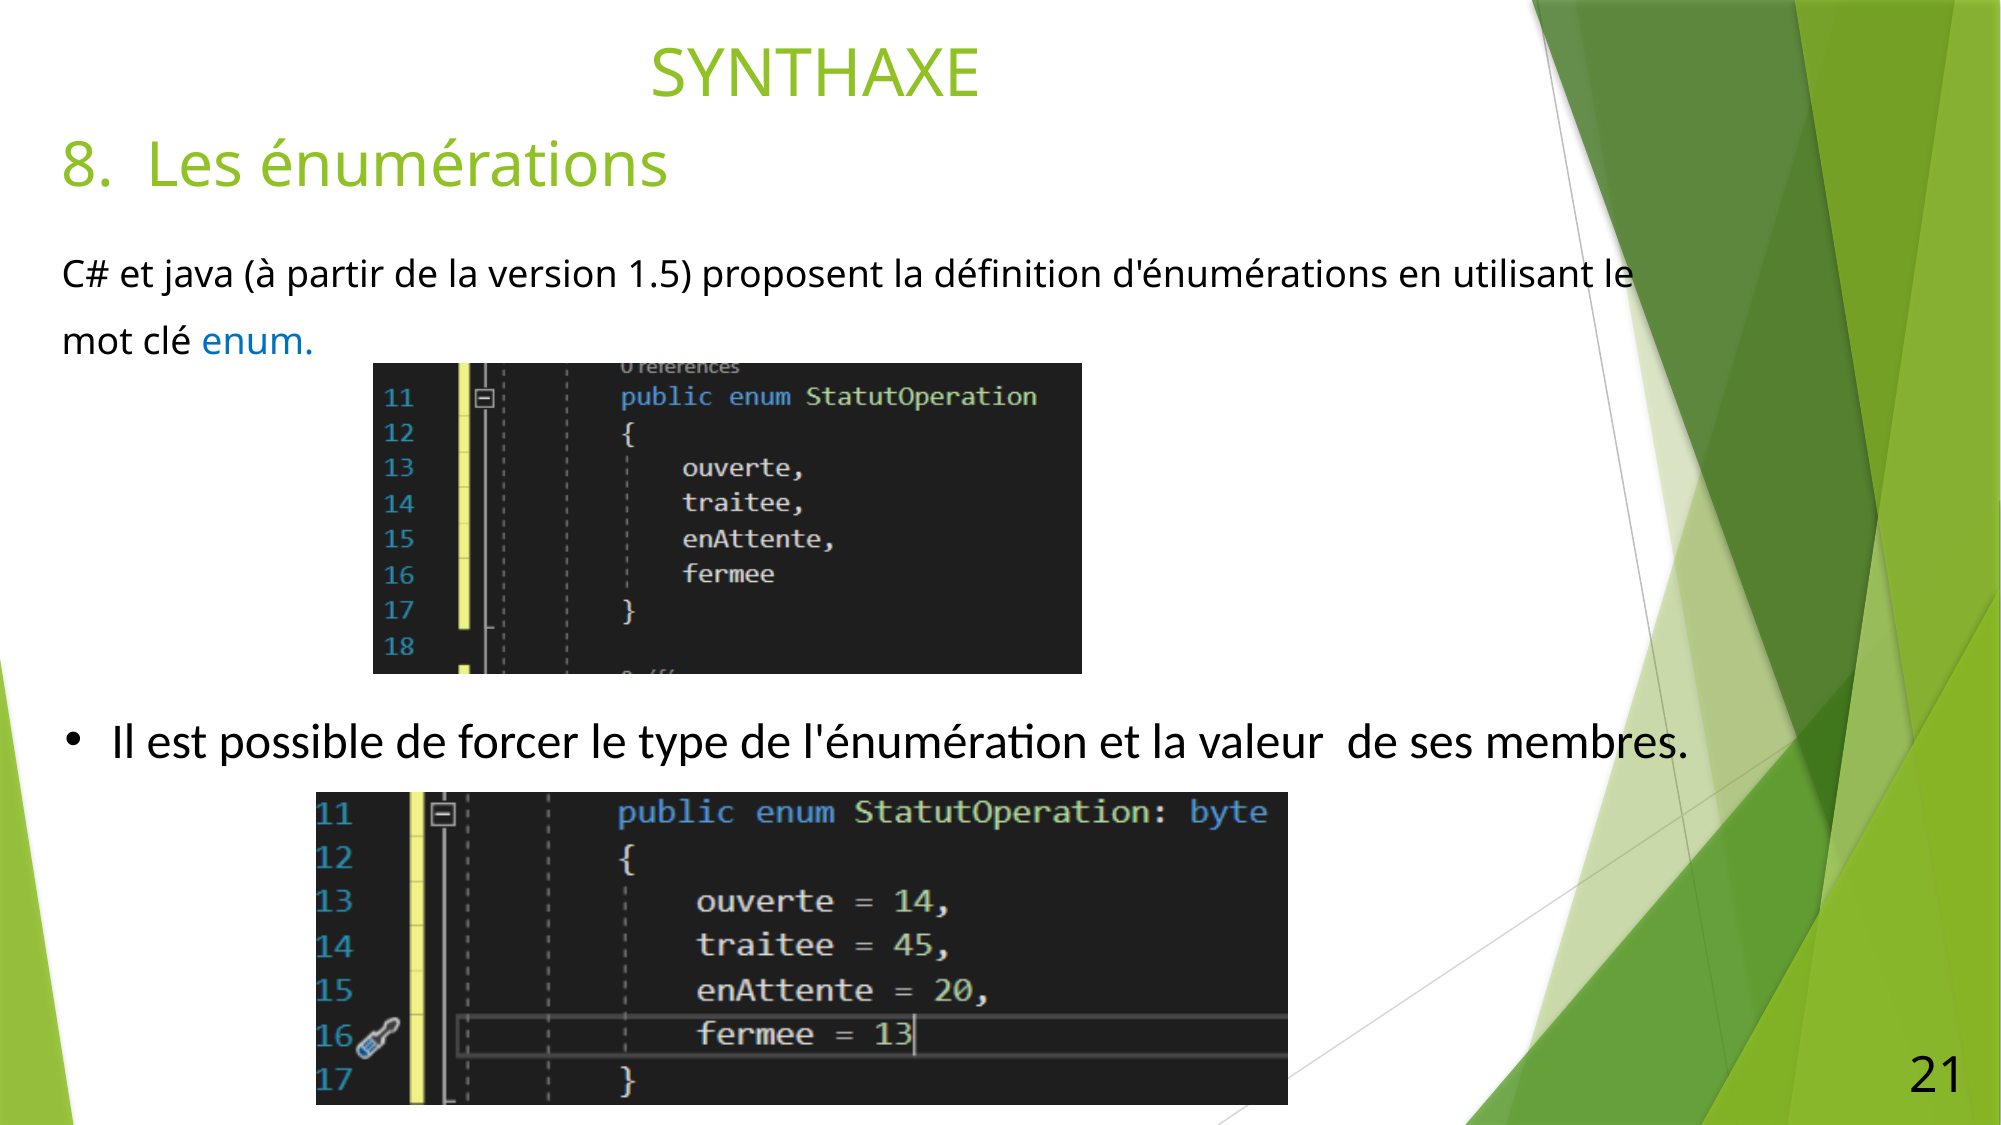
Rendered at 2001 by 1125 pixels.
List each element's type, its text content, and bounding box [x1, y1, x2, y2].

text_box SYNTHAXE [111, 22, 1522, 118]
slide_number 21 [1869, 1046, 1982, 1107]
text_box C# et java (à partir de la version 1.5) proposent la définition d'énumérations en utilisant le mot clé enum. [46, 219, 1698, 370]
picture [316, 792, 1288, 1106]
text_box Il est possible de forcer le type de l'énumération et la valeur de ses membres. [49, 701, 1826, 777]
picture [372, 363, 1082, 675]
title 8. Les énumérations [46, 117, 874, 207]
